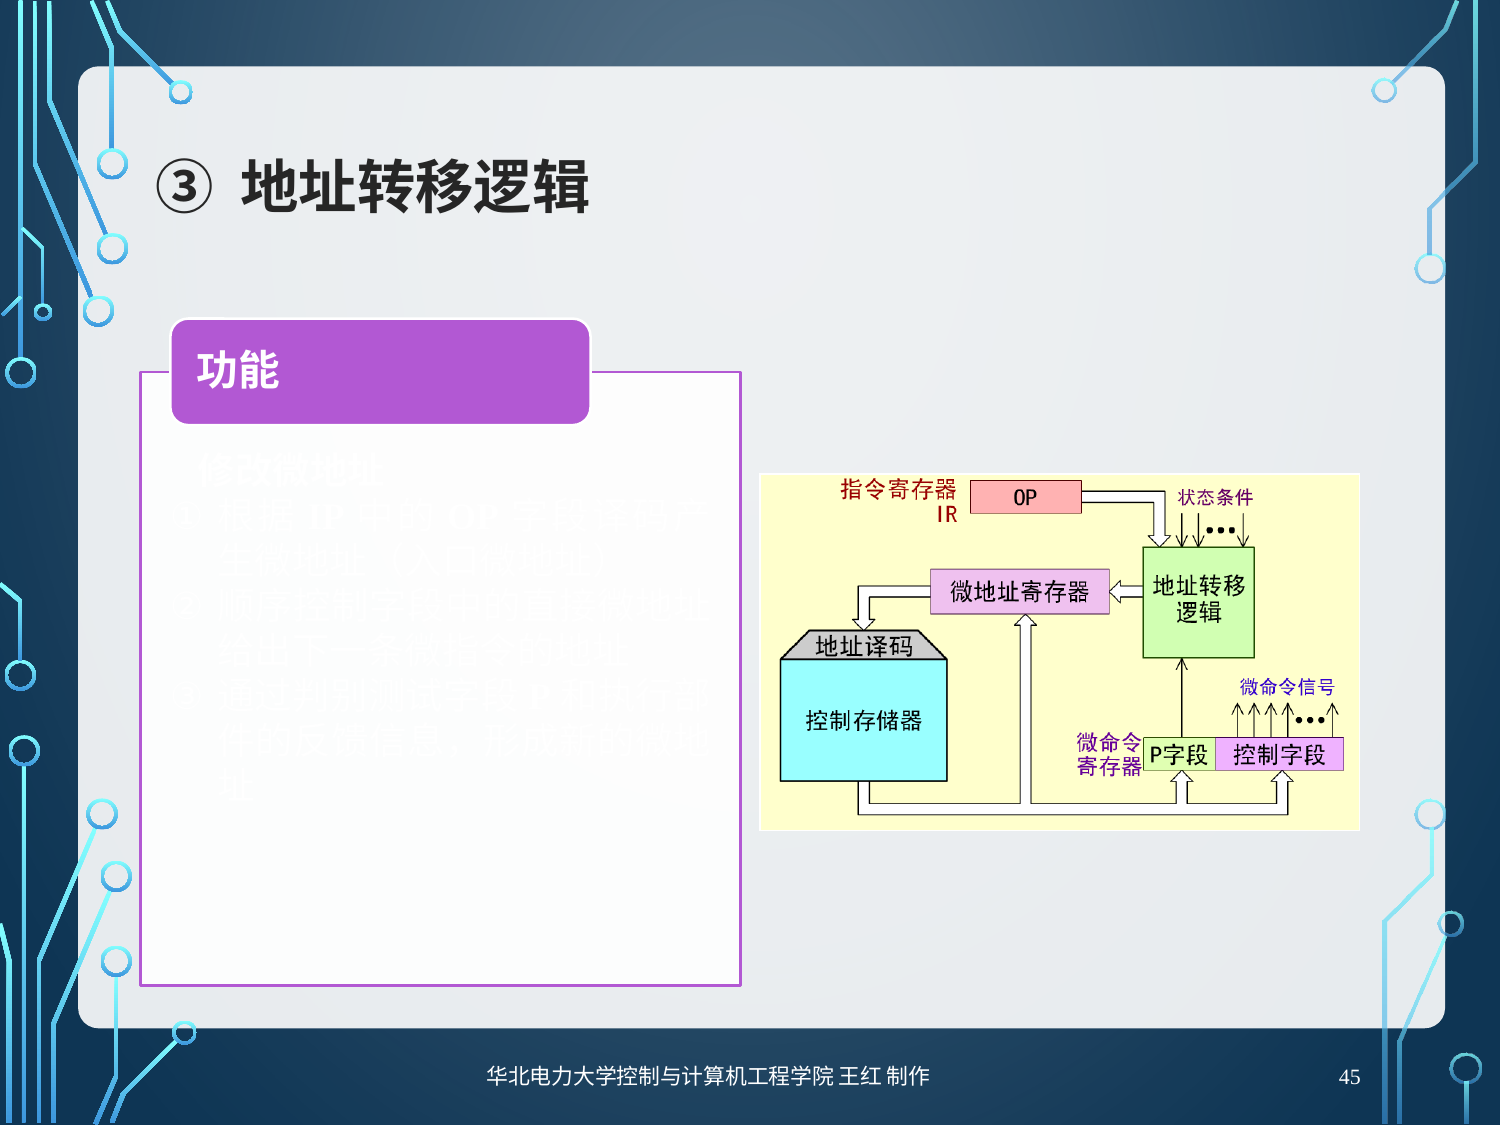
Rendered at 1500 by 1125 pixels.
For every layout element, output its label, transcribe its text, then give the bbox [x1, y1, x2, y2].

title ③ 地址转移逻辑 [140, 101, 1390, 279]
footer 华北电力大学控制与计算机工程学院 王红 制作 [324, 1046, 1093, 1106]
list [759, 473, 1360, 831]
slide_number 45 [1281, 1045, 1376, 1106]
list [140, 316, 741, 988]
